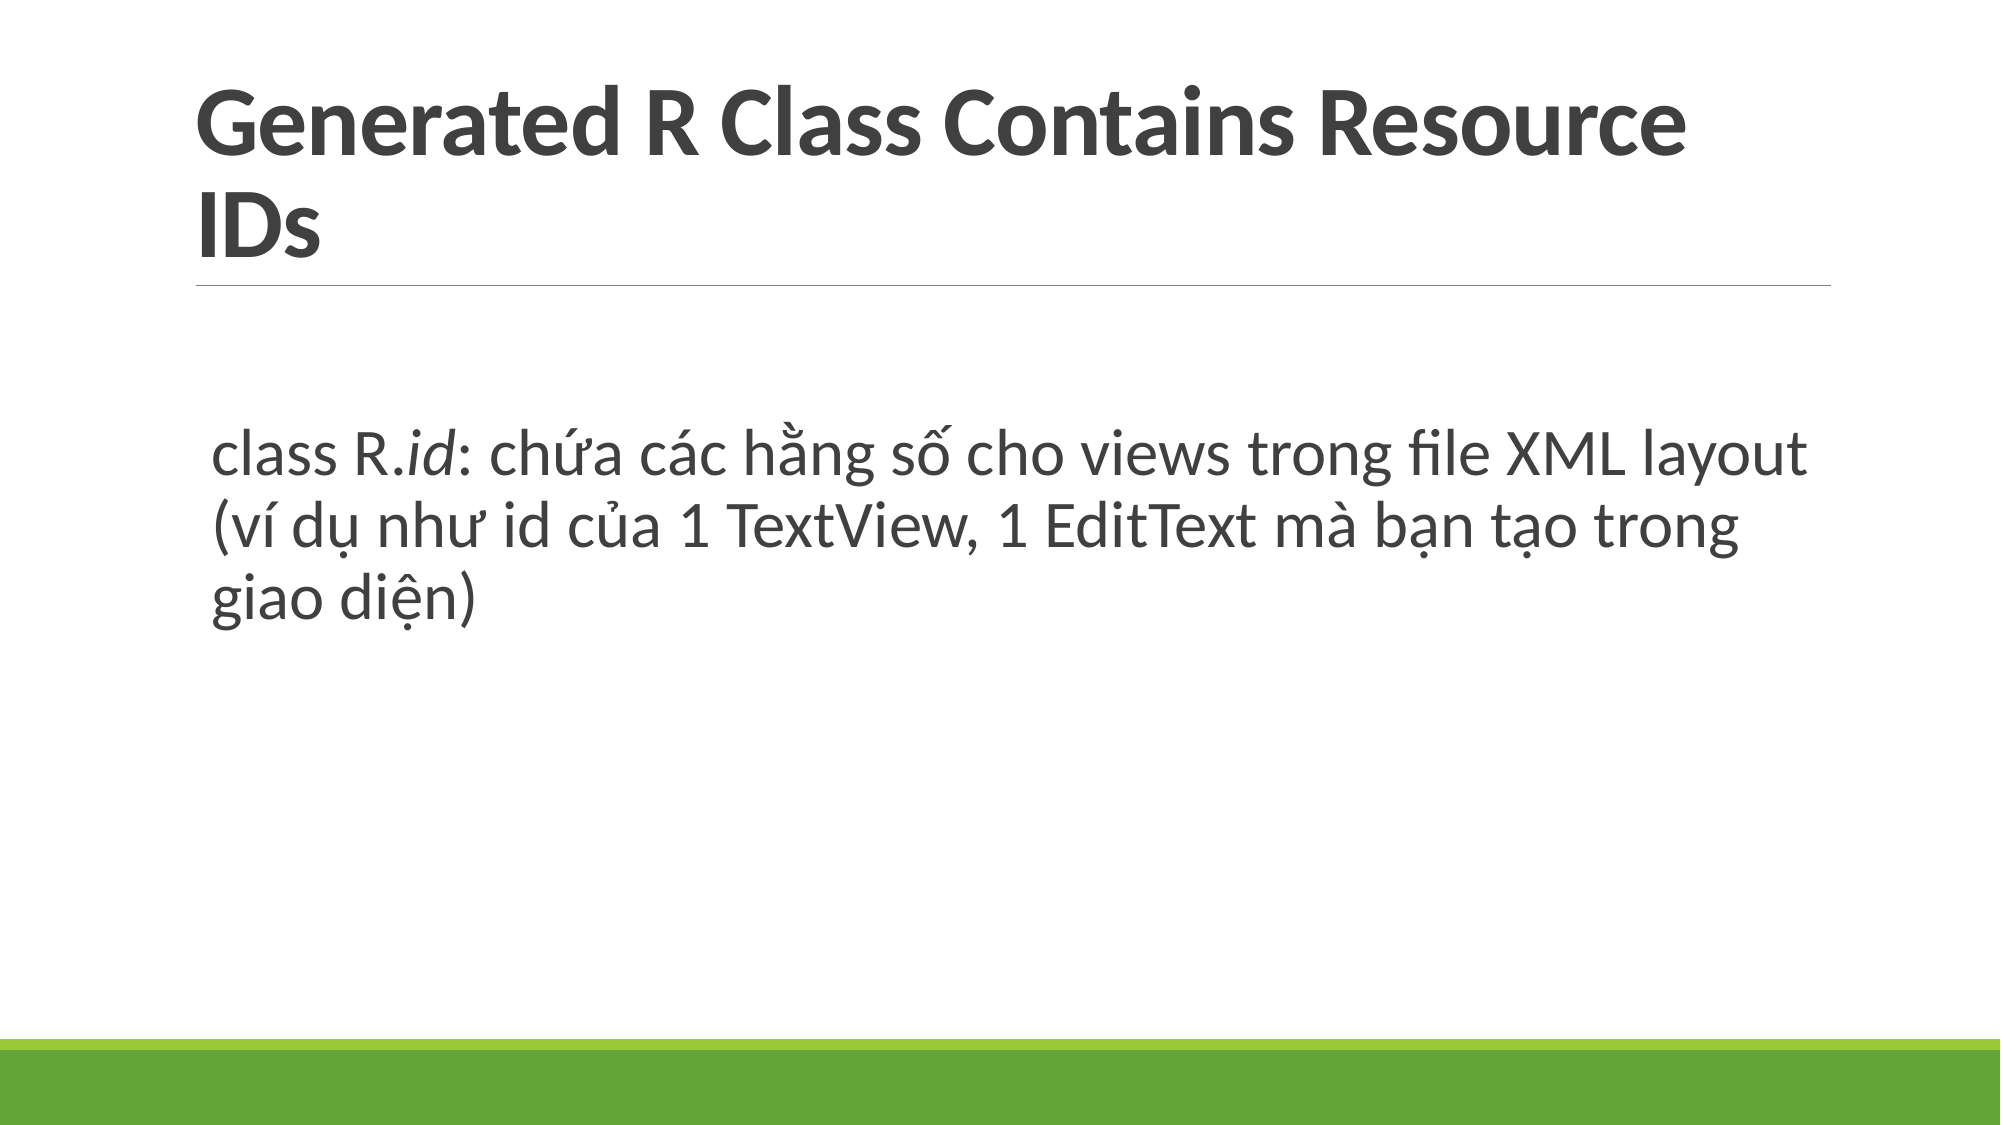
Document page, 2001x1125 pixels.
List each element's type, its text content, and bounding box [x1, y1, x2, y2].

list class R.id: chứa các hằng số cho views trong file XML layout (ví dụ như id của 1 TextView, 1 EditText mà bạn tạo trong giao diện) [196, 410, 1830, 688]
title Generated R Class Contains Resource IDs [180, 47, 1830, 285]
